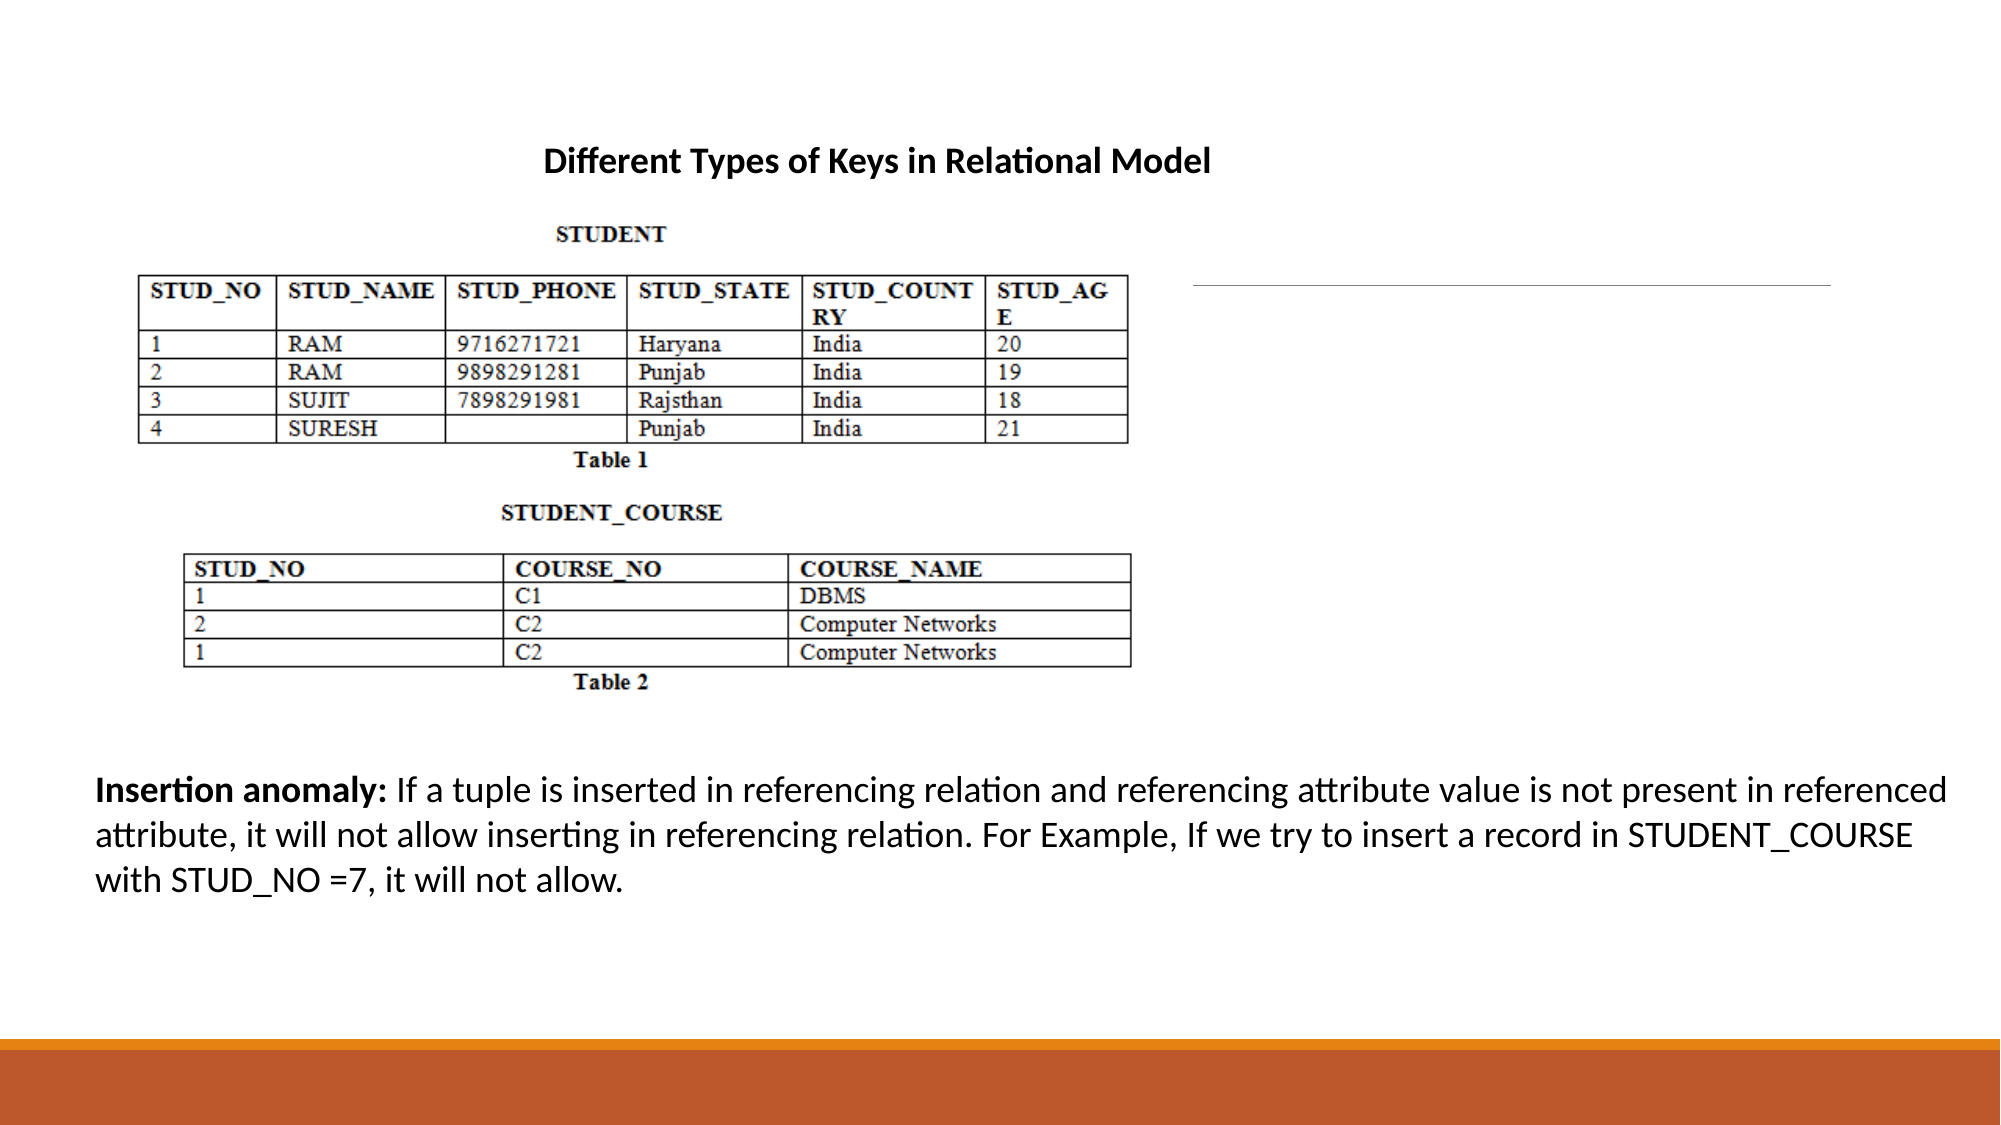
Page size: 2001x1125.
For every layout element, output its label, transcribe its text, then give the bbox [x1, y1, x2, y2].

text_box Different Types of Keys in Relational Model [528, 128, 1228, 188]
text_box Insertion anomaly: If a tuple is inserted in referencing relation and referencing attribute value is not present in referenced attribute, it will not allow inserting in referencing relation. For Example, If we try to insert a record in STUDENT_COURSE with STUD_NO =7, it will not allow. [80, 757, 1977, 908]
picture [49, 200, 1193, 747]
